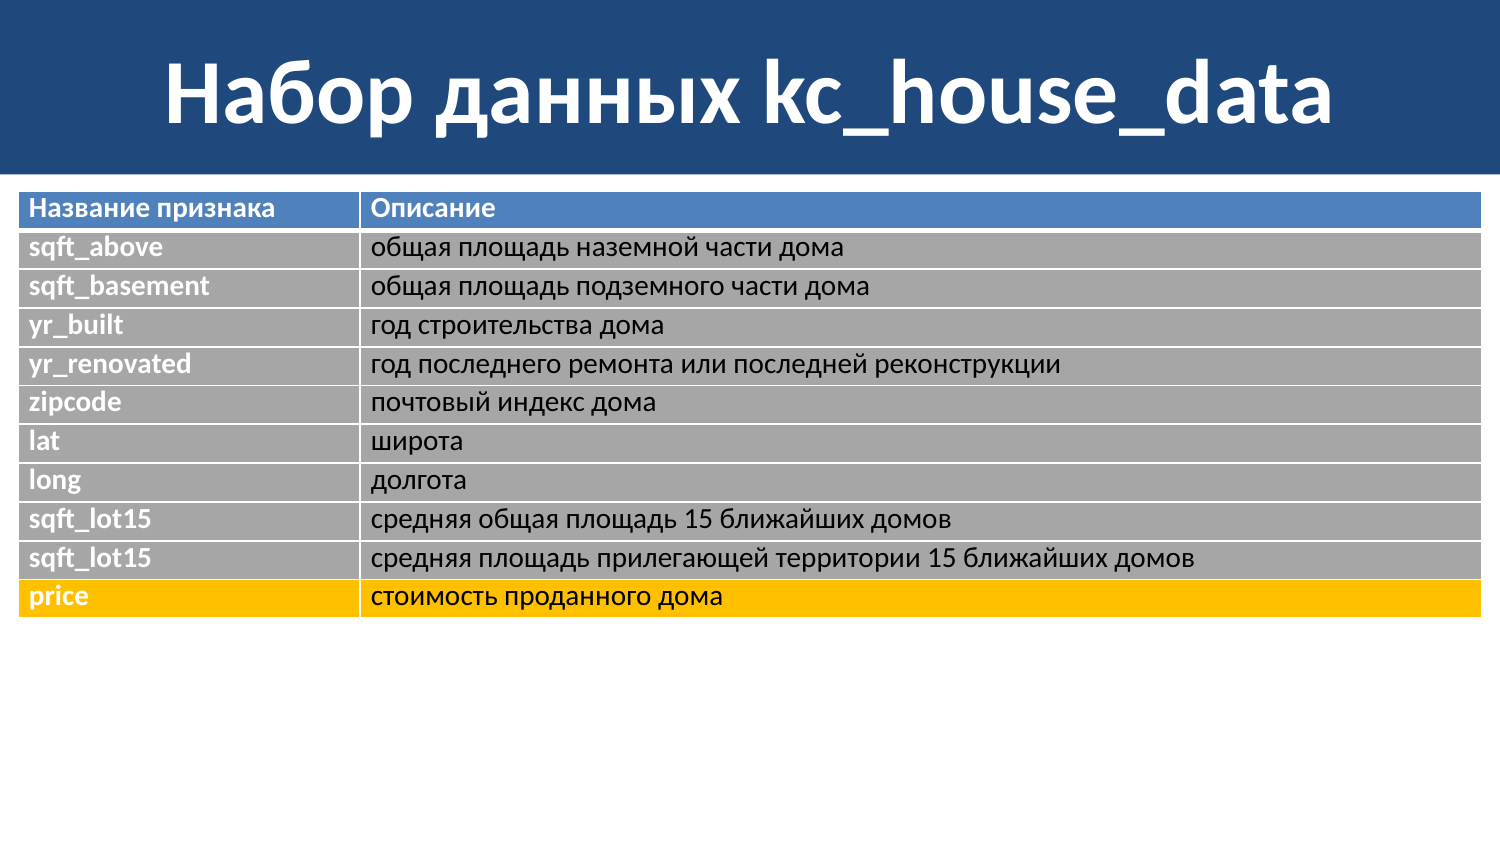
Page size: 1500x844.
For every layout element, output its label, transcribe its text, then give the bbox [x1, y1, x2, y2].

table_cell год последнего ремонта или последней реконструкции [361, 348, 1481, 385]
table_cell price [19, 580, 359, 617]
table_header Описание [361, 192, 1481, 228]
table_cell почтовый индекс дома [361, 386, 1481, 423]
table_cell средняя общая площадь 15 ближайших домов [361, 503, 1481, 540]
table_cell sqft_lot15 [19, 503, 359, 540]
table_cell lat [19, 425, 359, 462]
table_cell год строительства дома [361, 309, 1481, 346]
table_cell общая площадь наземной части дома [361, 233, 1481, 268]
table_cell долгота [361, 464, 1481, 501]
table_cell sqft_lot15 [19, 542, 359, 579]
table_cell стоимость проданного дома [361, 580, 1481, 617]
table_header Название признака [19, 192, 359, 228]
table_cell sqft_basement [19, 270, 359, 307]
table_cell sqft_above [19, 233, 359, 268]
table_cell yr_renovated [19, 348, 359, 385]
title Набор данных kc_house_data [0, 0, 1500, 175]
table_cell yr_built [19, 309, 359, 346]
table_cell общая площадь подземного части дома [361, 270, 1481, 307]
table_cell zipcode [19, 386, 359, 423]
table_cell средняя площадь прилегающей территории 15 ближайших домов [361, 542, 1481, 579]
table_cell long [19, 464, 359, 501]
table_cell широта [361, 425, 1481, 462]
